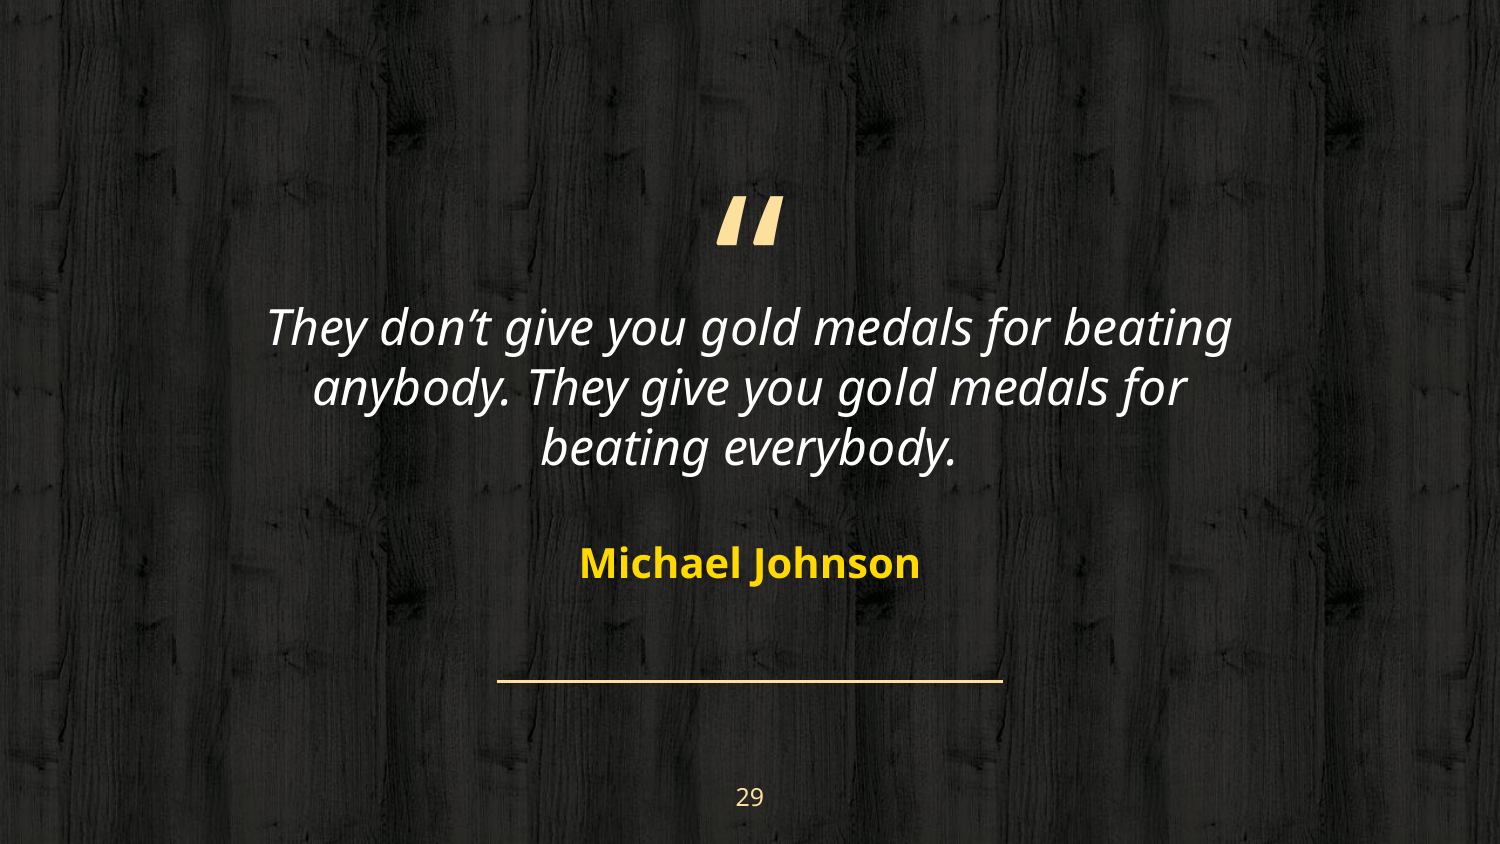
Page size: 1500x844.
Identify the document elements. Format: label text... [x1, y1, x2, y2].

picture [0, 0, 1500, 844]
text_box Michael Johnson [529, 529, 971, 595]
slide_number 29 [705, 766, 795, 832]
list They don’t give you gold medals for beating anybody. They give you gold medals for beating everybody. [206, 354, 1294, 490]
